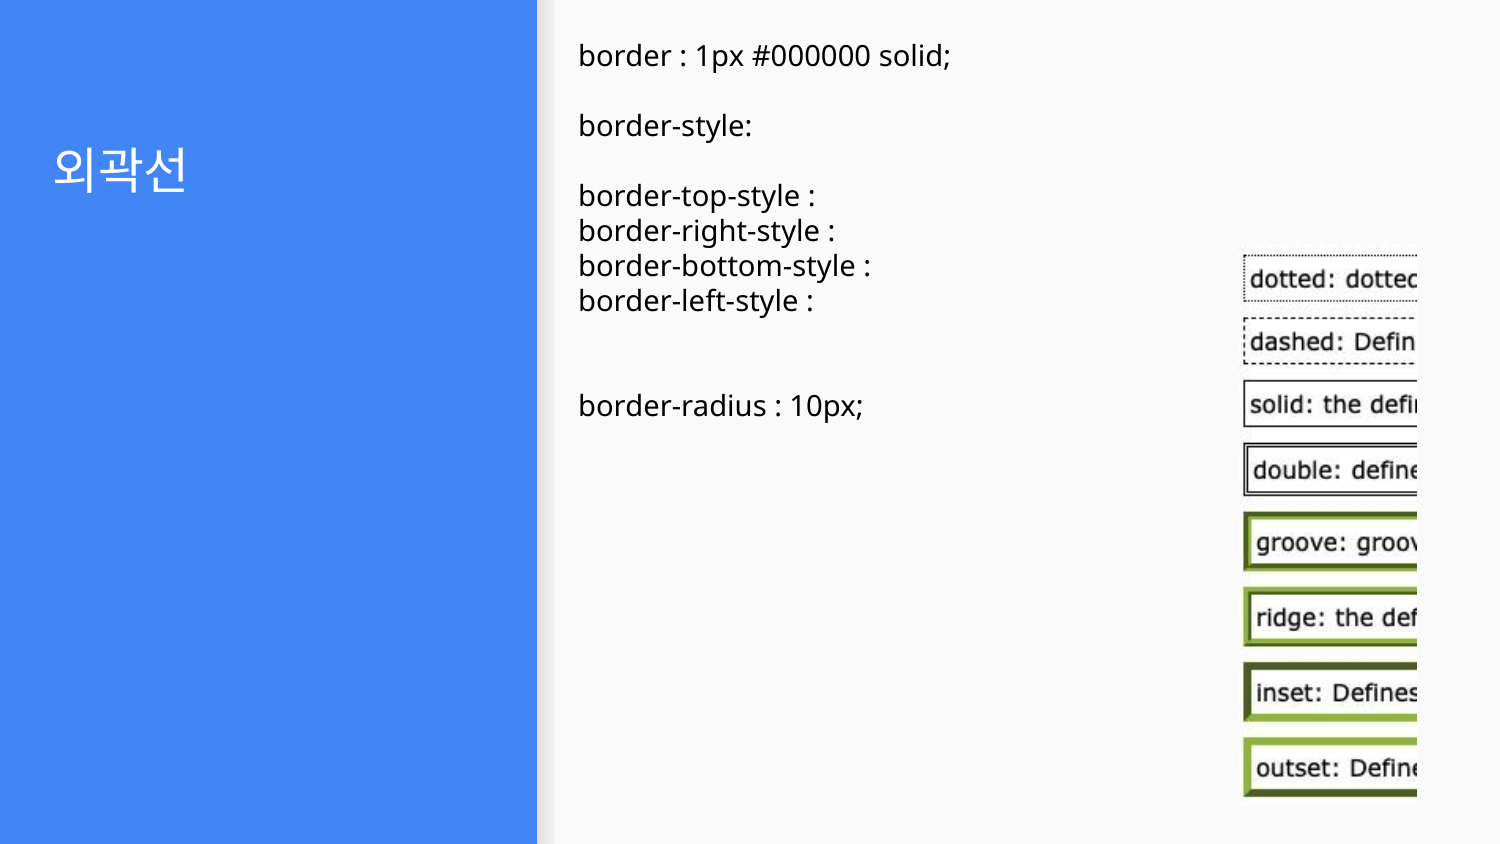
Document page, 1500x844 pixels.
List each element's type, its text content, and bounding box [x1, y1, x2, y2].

title 외곽선 [37, 58, 498, 216]
text_box border : 1px #000000 solid; border-style: border-top-style : border-right-style : border-bottom-style : border-left-style : border-radius : 10px; [563, 22, 1485, 472]
picture [1239, 244, 1417, 805]
